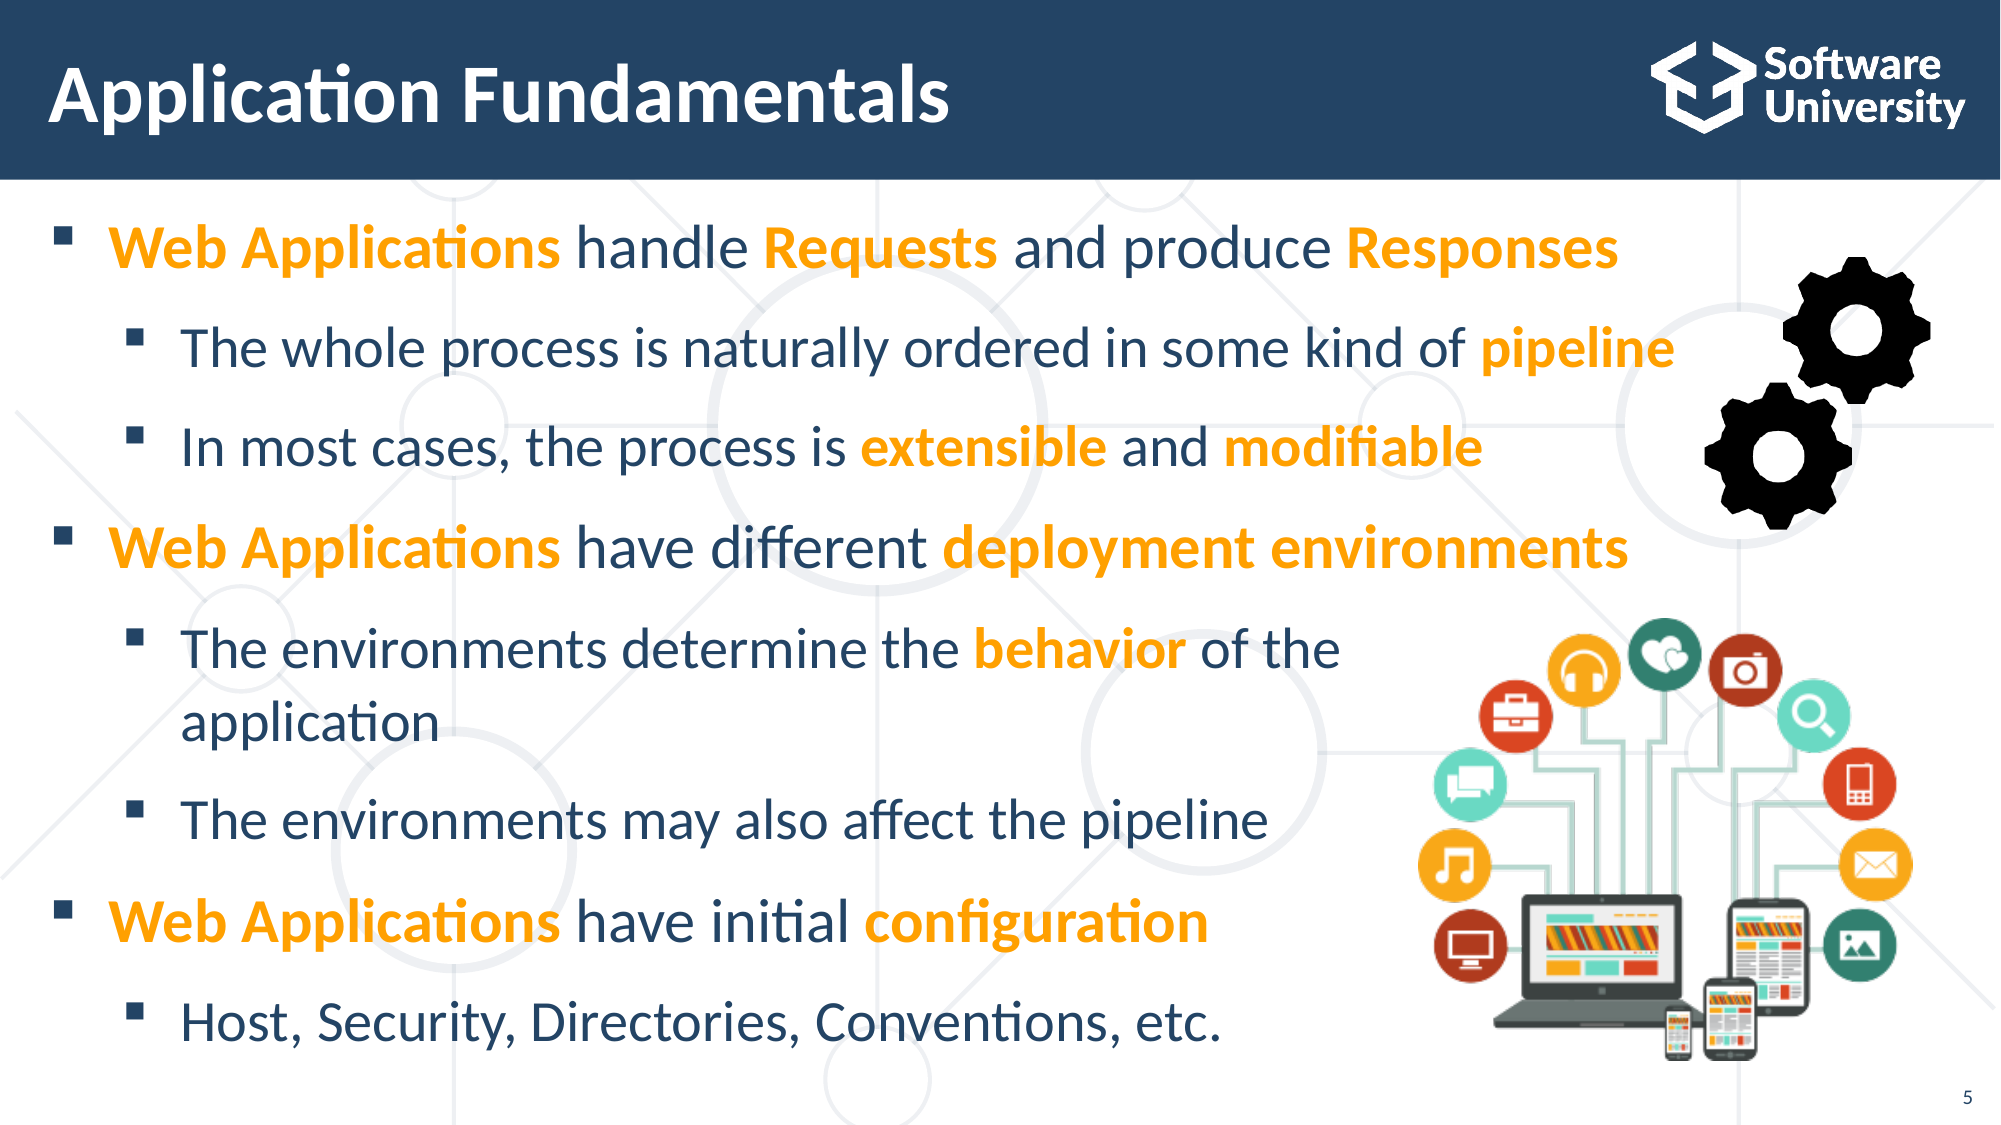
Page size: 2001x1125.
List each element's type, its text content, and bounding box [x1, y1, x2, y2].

list Web Applications handle Requests and produce Responses The whole process is naturally ordered in some kind of pipeline In most cases, the process is extensible and modifiable Web Applications have different deployment environments The environments determine the behavior of the application The environments may also affect the pipeline Web Applications have initial configuration Host, Security, Directories, Conventions, etc. [31, 196, 1970, 1061]
picture [1418, 618, 1913, 1061]
picture [1651, 41, 1966, 134]
picture [1651, 227, 1983, 559]
title Application Fundamentals [31, 16, 1625, 162]
slide_number 5 [1927, 1067, 1989, 1117]
